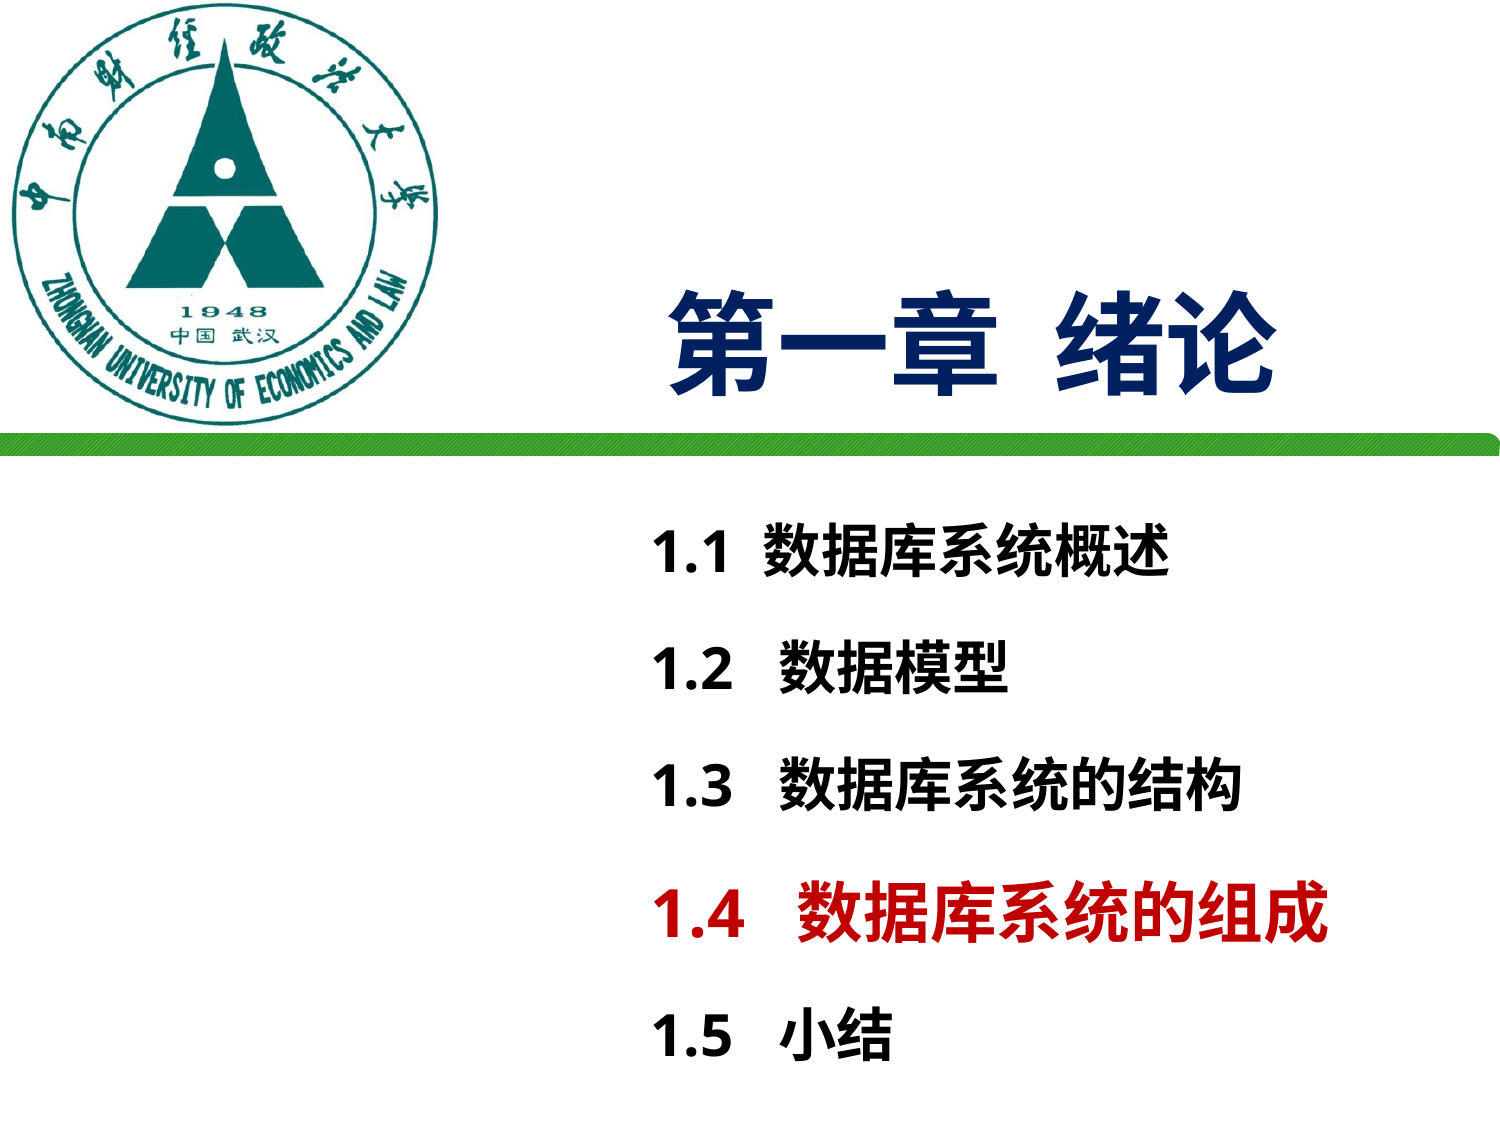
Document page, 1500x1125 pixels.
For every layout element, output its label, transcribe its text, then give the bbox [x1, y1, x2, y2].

text_box 第一章 绪论 [442, 267, 1500, 417]
picture [0, 0, 445, 428]
text_box 1.1 数据库系统概述 1.2 数据模型 1.3 数据库系统的结构 1.4 数据库系统的组成 1.5 小结 [560, 472, 1447, 1121]
